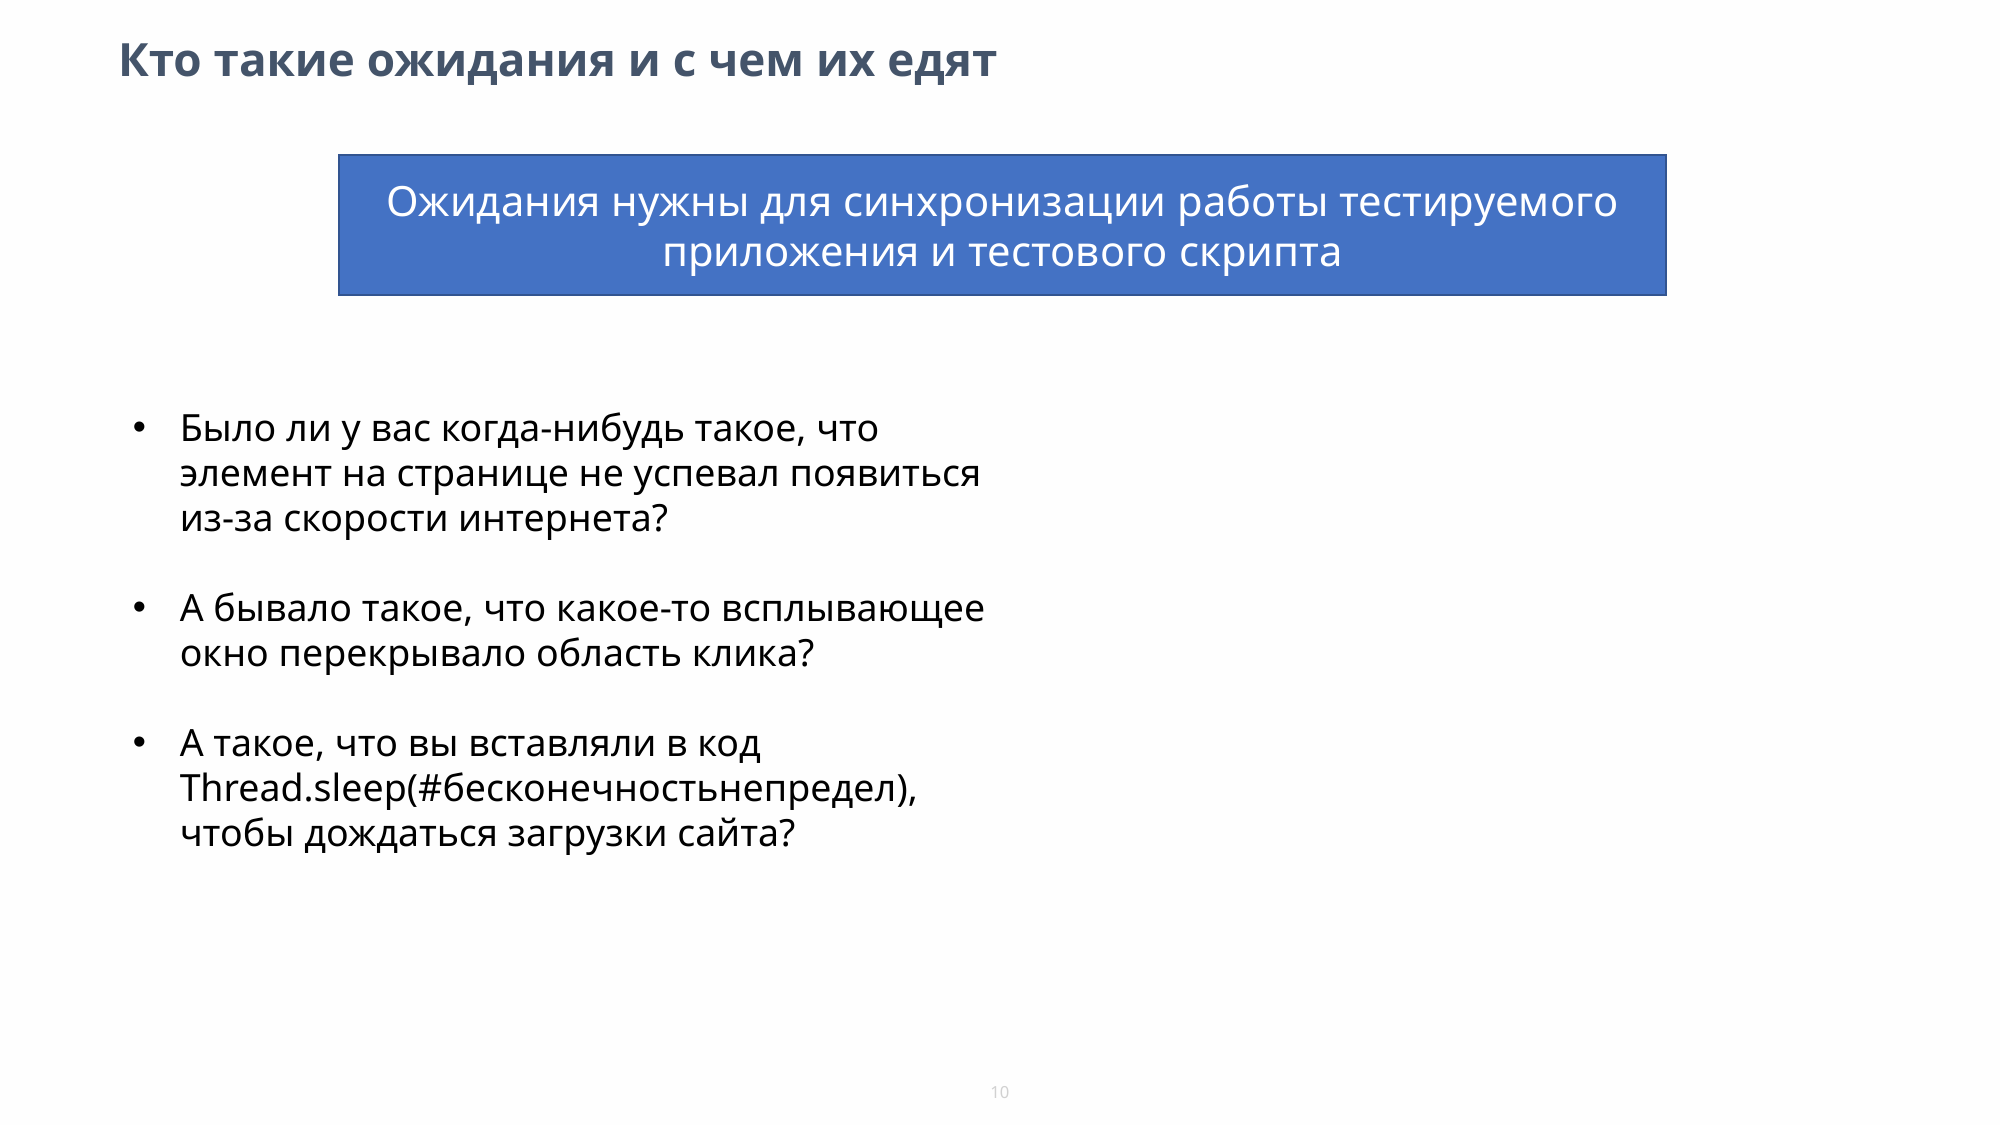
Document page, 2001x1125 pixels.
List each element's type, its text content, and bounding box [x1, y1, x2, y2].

text_box Ожидания нужны для синхронизации работы тестируемого приложения и тестового скрипта [338, 154, 1667, 296]
title Кто такие ожидания и с чем их едят [118, 38, 1566, 88]
text_box Было ли у вас когда-нибудь такое, что элемент на странице не успевал появиться из-за скорости интернета? А бывало такое, что какое-то всплывающее окно перекрывало область клика? А такое, что вы вставляли в код Thread.sleep(#бесконечностьнепредел), чтобы дождаться загрузки сайта? [118, 396, 1003, 952]
slide_number 10 [977, 1082, 1023, 1104]
